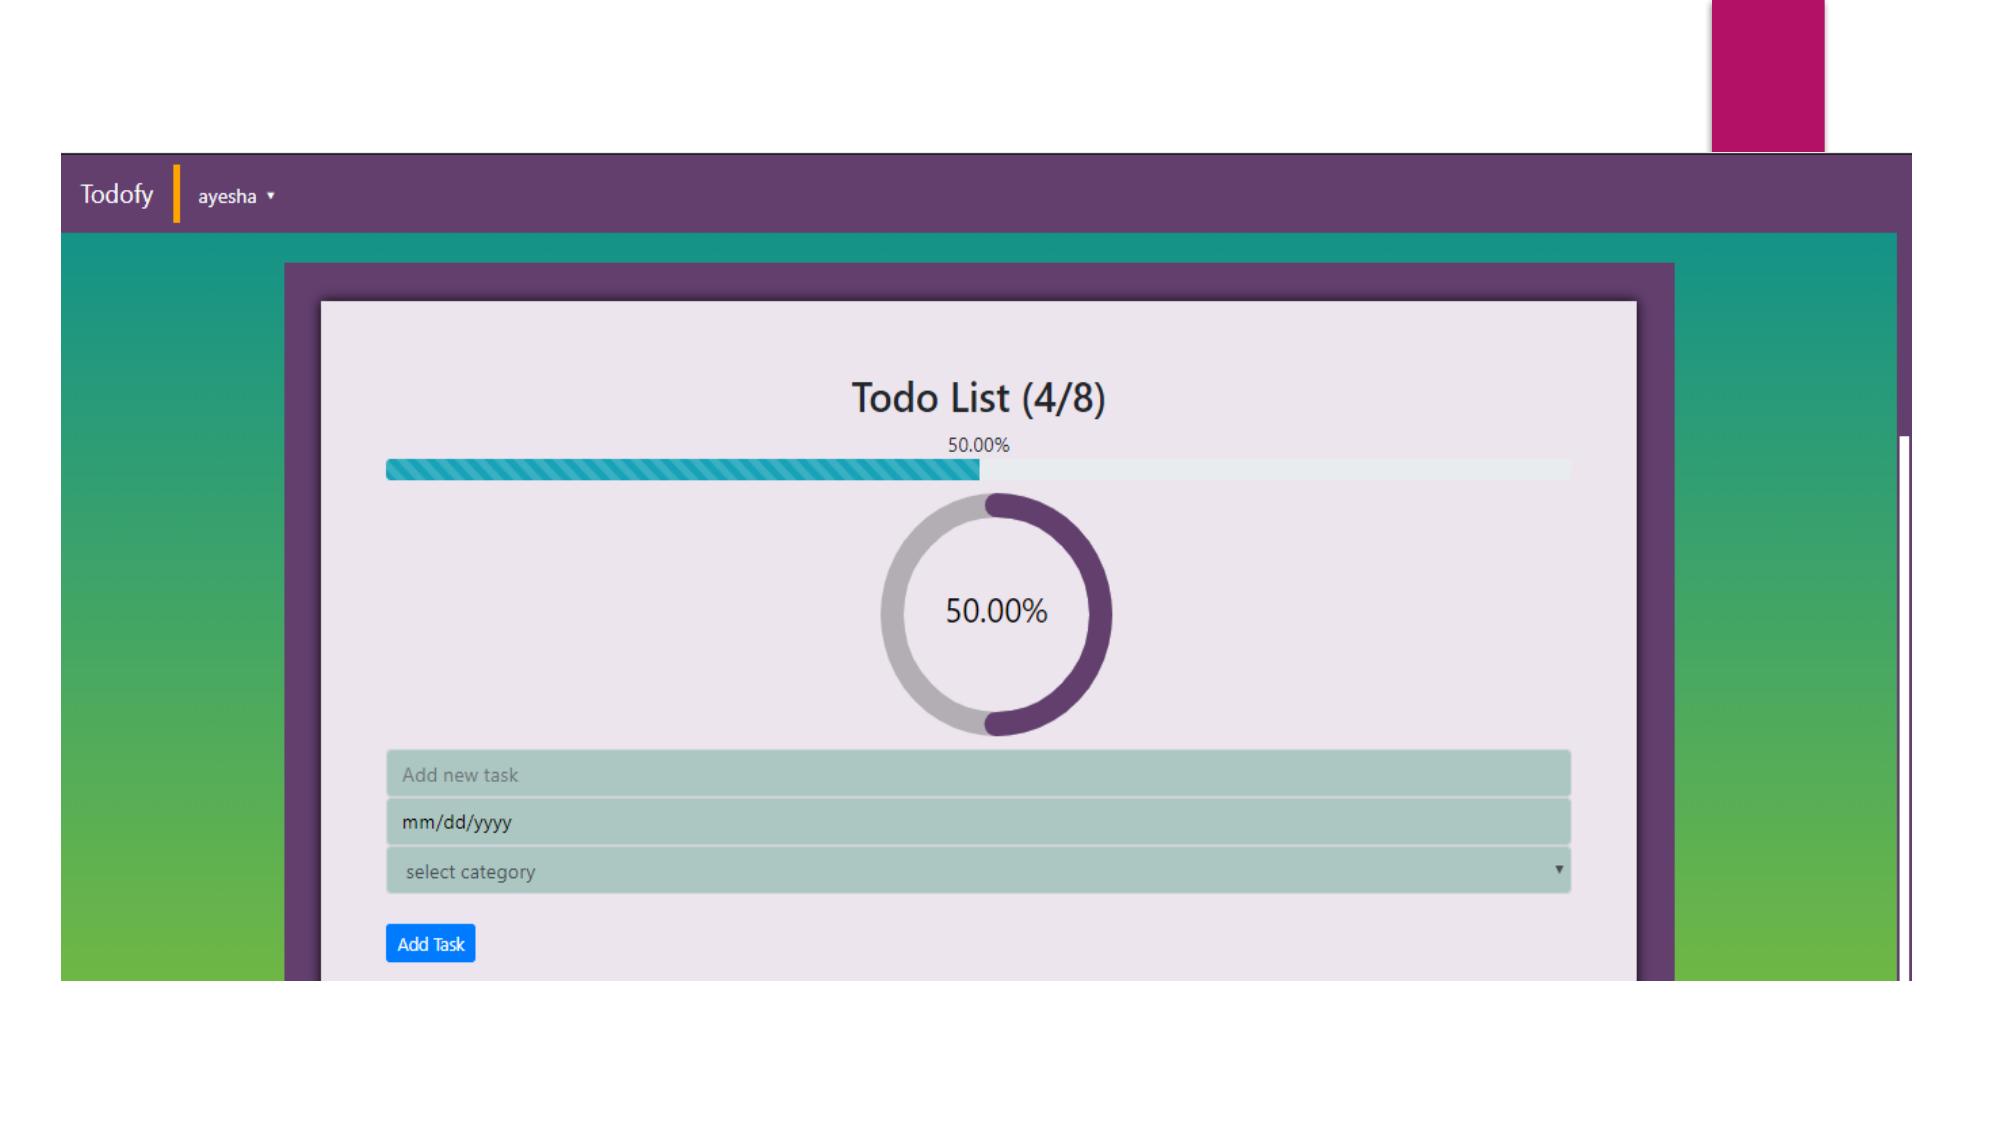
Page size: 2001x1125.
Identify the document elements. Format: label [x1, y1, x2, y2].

picture [60, 151, 1912, 981]
